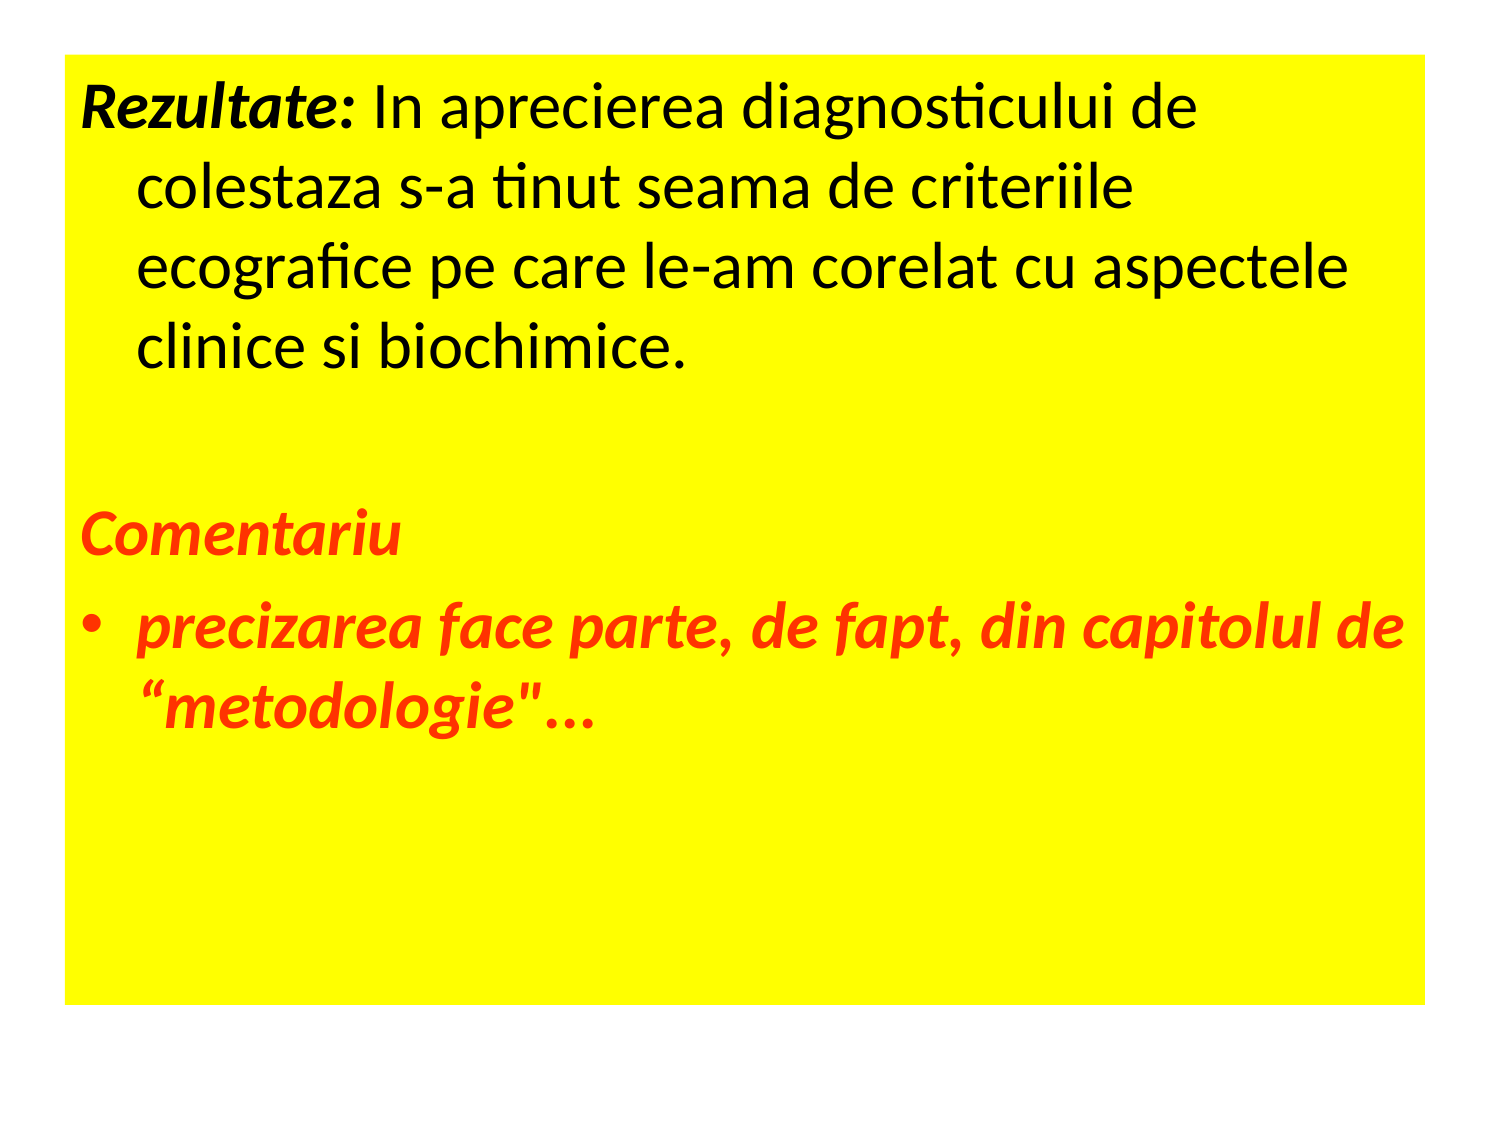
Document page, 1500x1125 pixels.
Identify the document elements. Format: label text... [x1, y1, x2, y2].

list Rezultate: In aprecierea diagnosticului de colestaza s-a tinut seama de criteriile ecografice pe care le-am corelat cu aspectele clinice si biochimice. Comentariu precizarea face parte, de fapt, din capitolul de “metodologie"... [64, 54, 1425, 1005]
